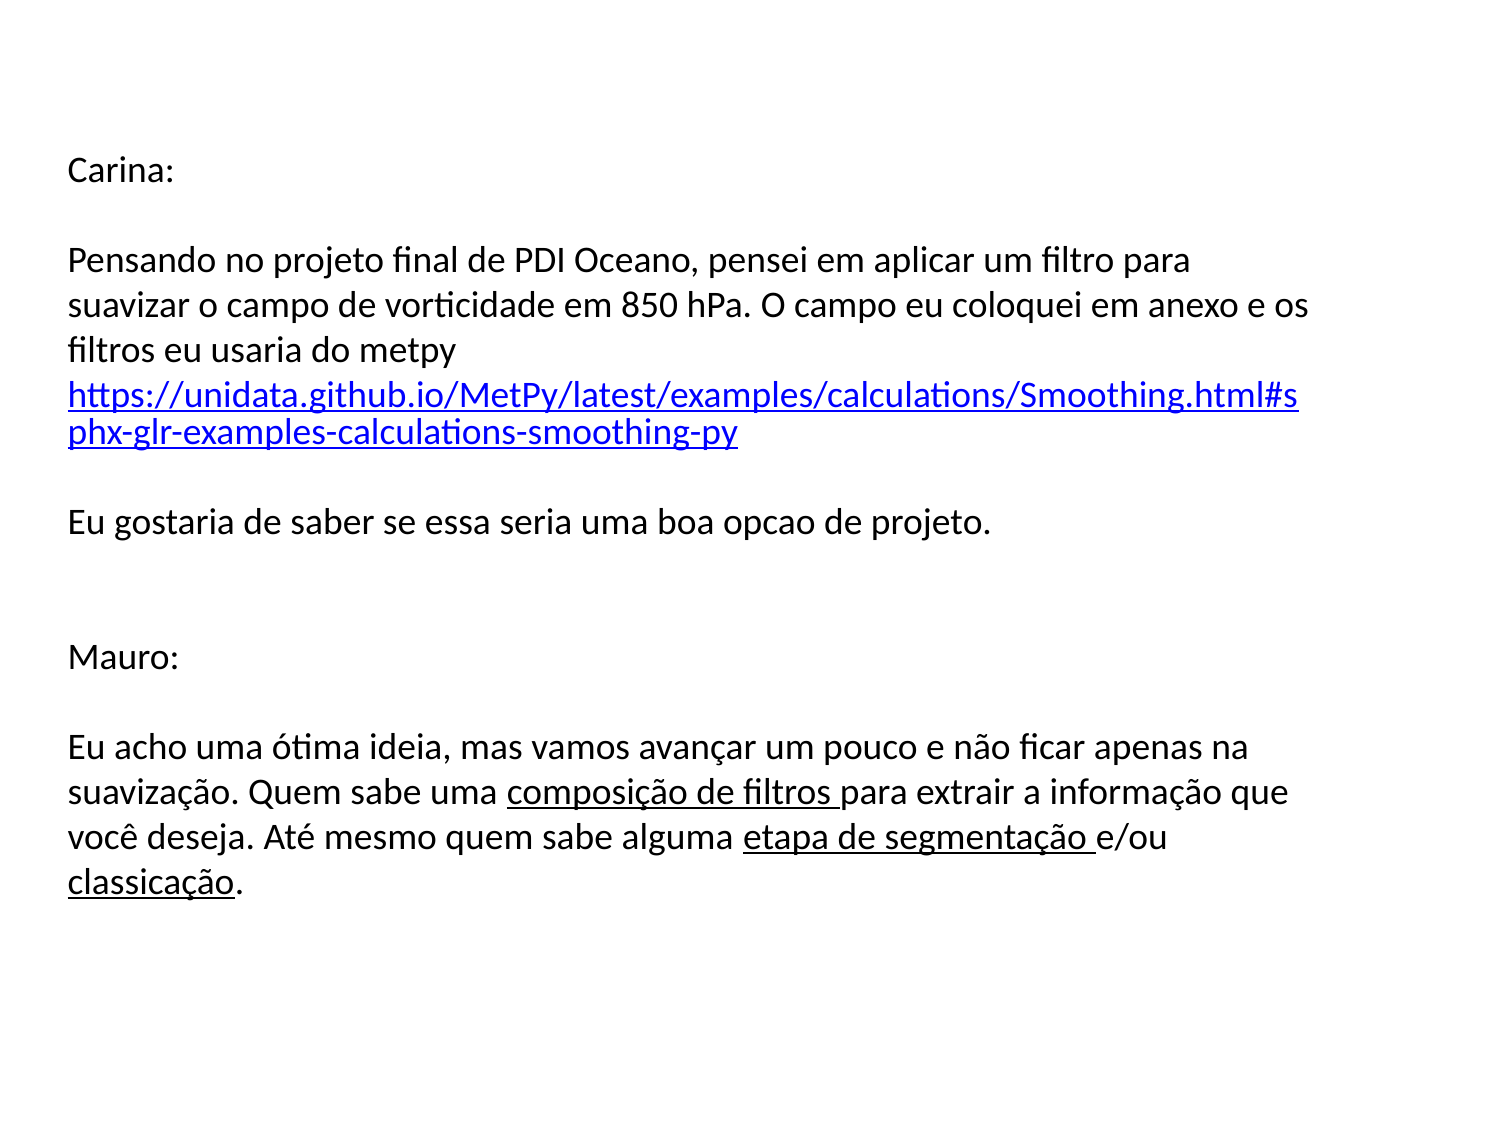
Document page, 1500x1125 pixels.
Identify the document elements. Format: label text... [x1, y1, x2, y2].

text_box Carina: Pensando no projeto final de PDI Oceano, pensei em aplicar um filtro para suavizar o campo de vorticidade em 850 hPa. O campo eu coloquei em anexo e os filtros eu usaria do metpy https://unidata.github.io/MetPy/latest/examples/calculations/Smoothing.html#sphx-glr-examples-calculations-smoothing-py Eu gostaria de saber se essa seria uma boa opcao de projeto. Mauro: Eu acho uma ótima ideia, mas vamos avançar um pouco e não ficar apenas na suavização. Quem sabe uma composição de filtros para extrair a informação que você deseja. Até mesmo quem sabe alguma etapa de segmentação e/ou classicação. [53, 137, 1329, 917]
